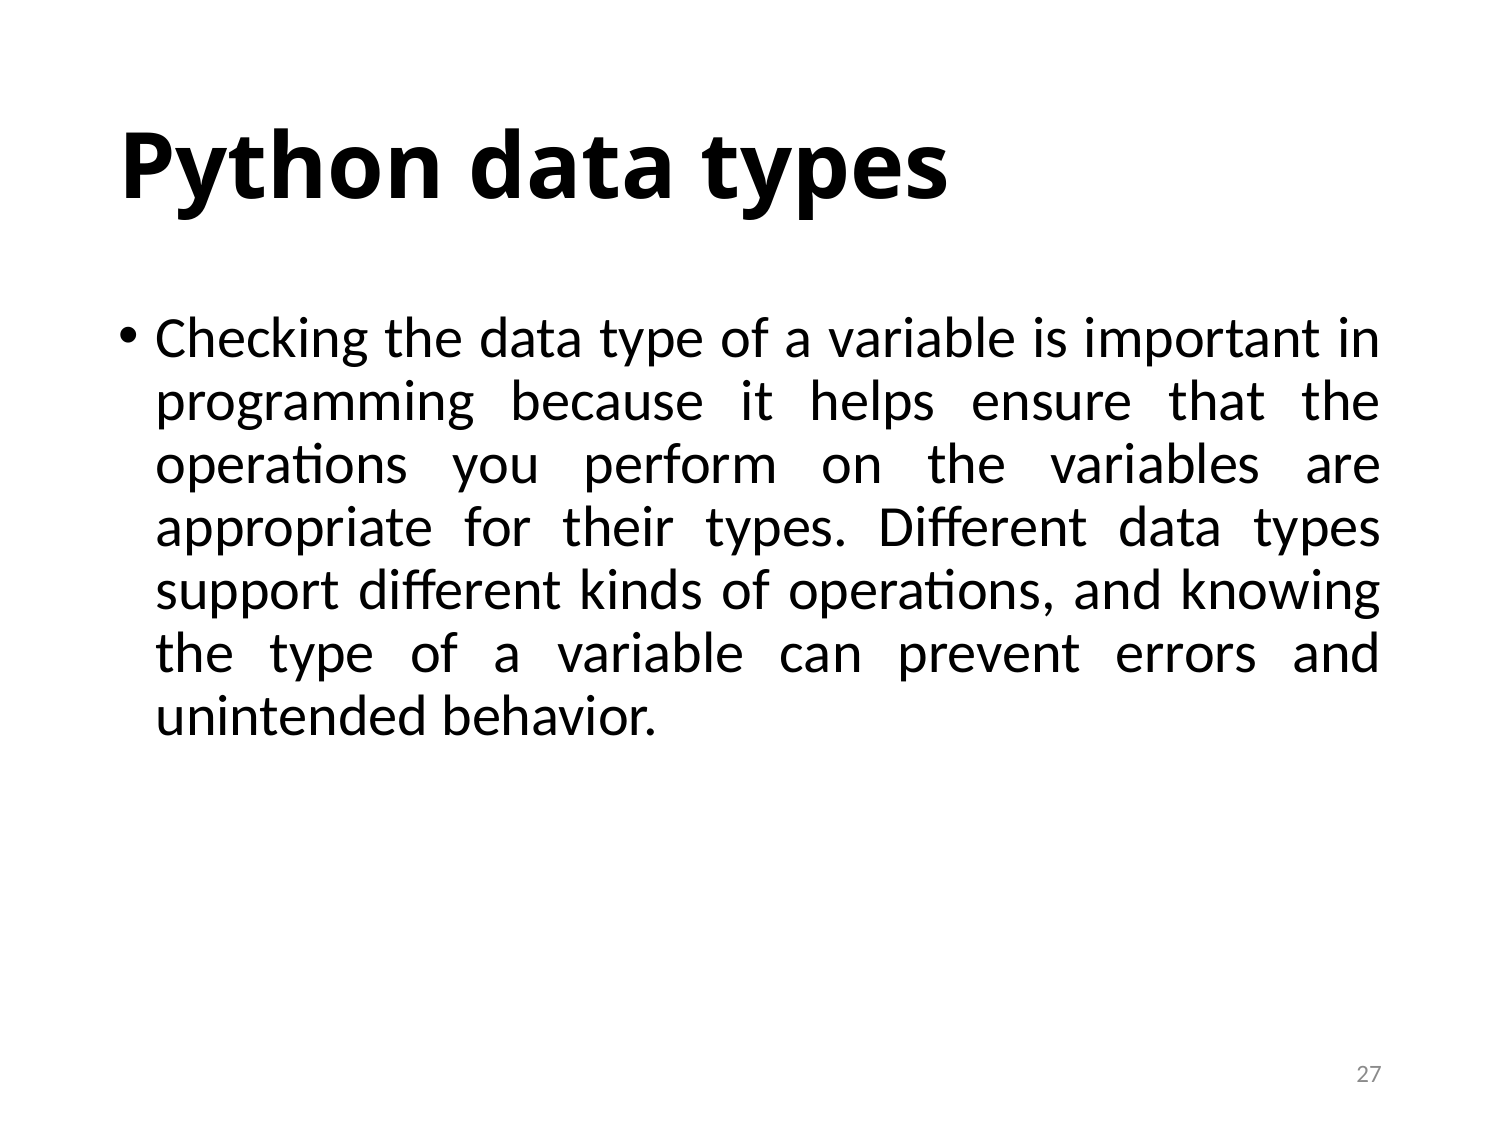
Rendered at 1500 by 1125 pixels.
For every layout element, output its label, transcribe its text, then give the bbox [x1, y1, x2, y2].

title Python data types [103, 59, 1397, 278]
list Checking the data type of a variable is important in programming because it helps ensure that the operations you perform on the variables are appropriate for their types. Different data types support different kinds of operations, and knowing the type of a variable can prevent errors and unintended behavior. [103, 299, 1397, 1014]
slide_number 27 [1059, 1042, 1397, 1103]
